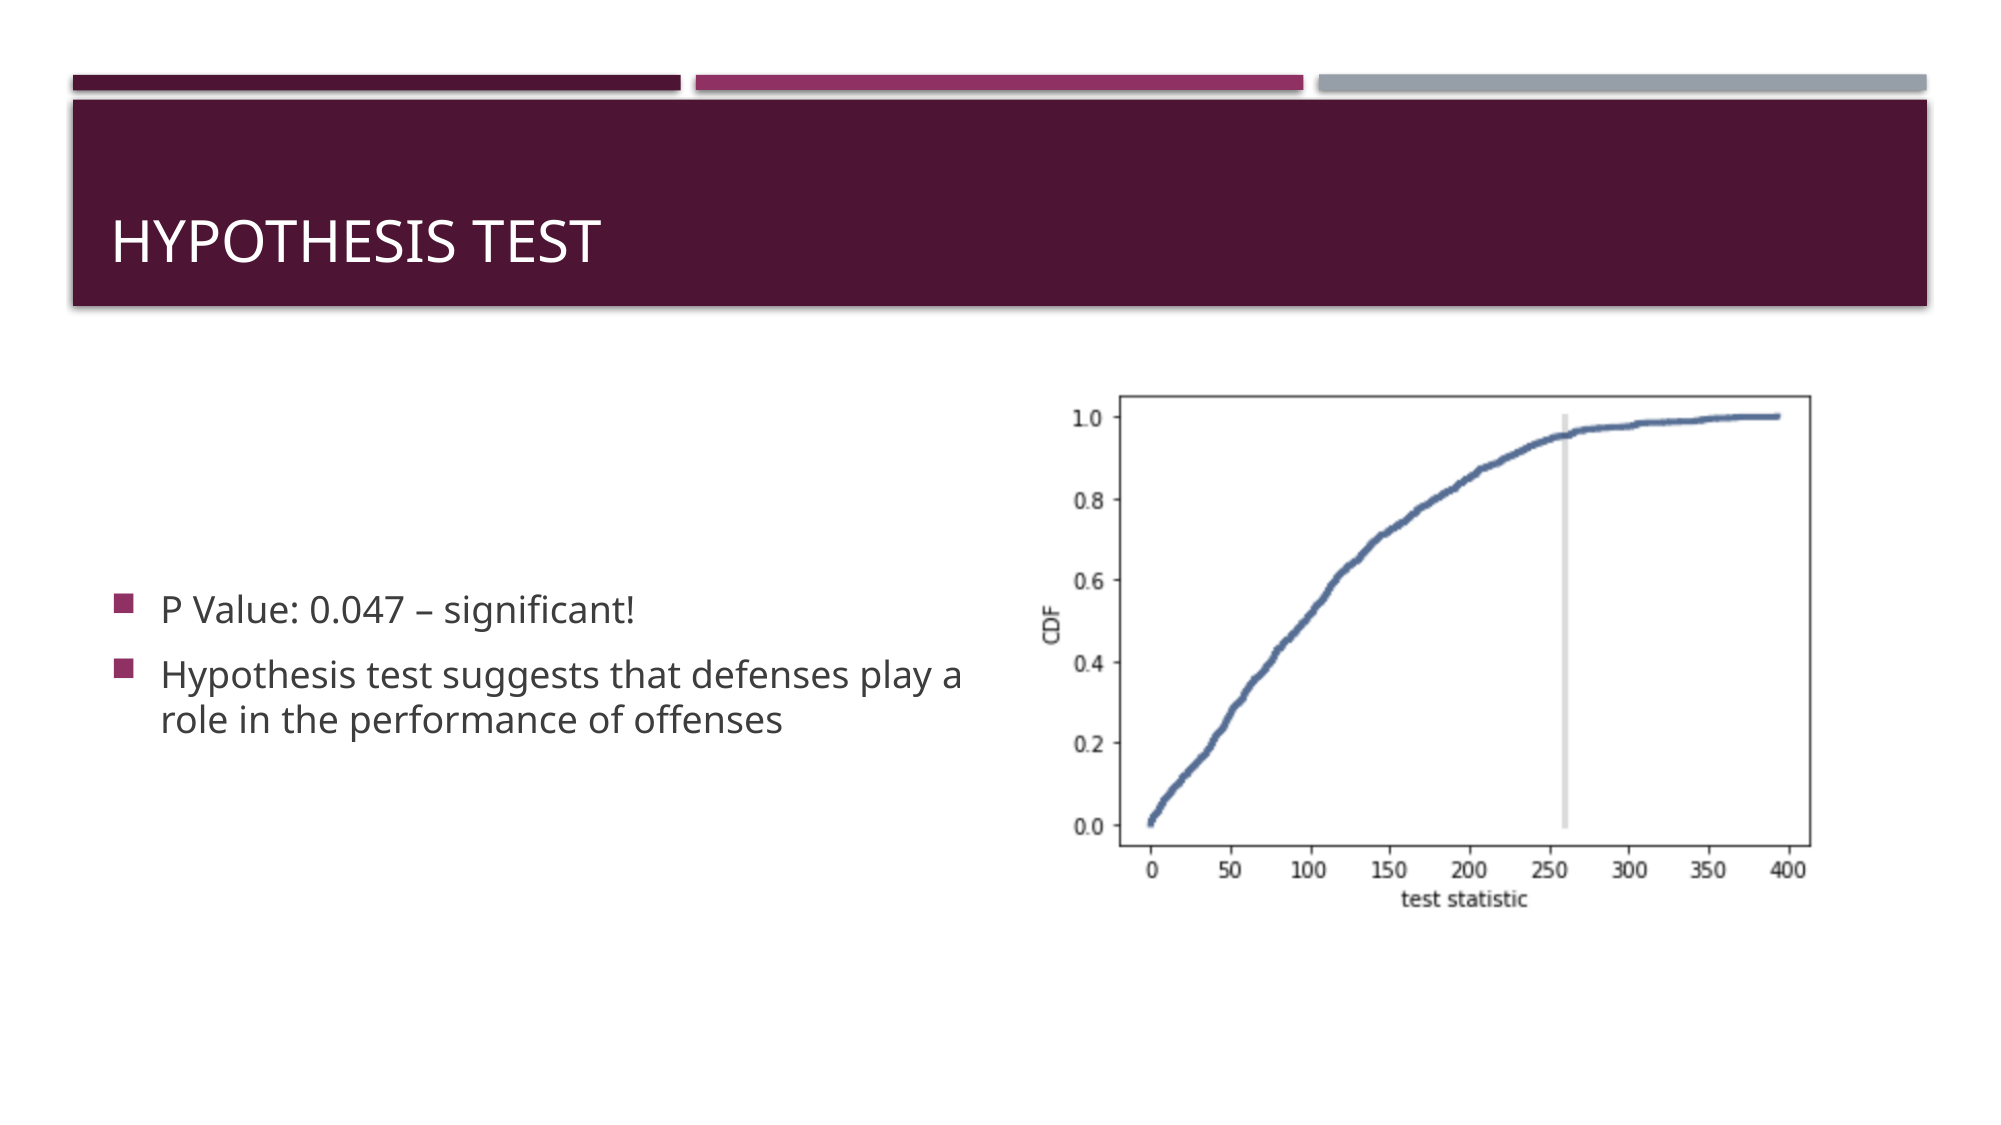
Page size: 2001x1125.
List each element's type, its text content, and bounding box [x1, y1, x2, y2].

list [1014, 380, 1906, 946]
title Hypothesis test [95, 119, 1905, 282]
list P Value: 0.047 – significant! Hypothesis test suggests that defenses play a role in the performance of offenses [95, 365, 985, 962]
